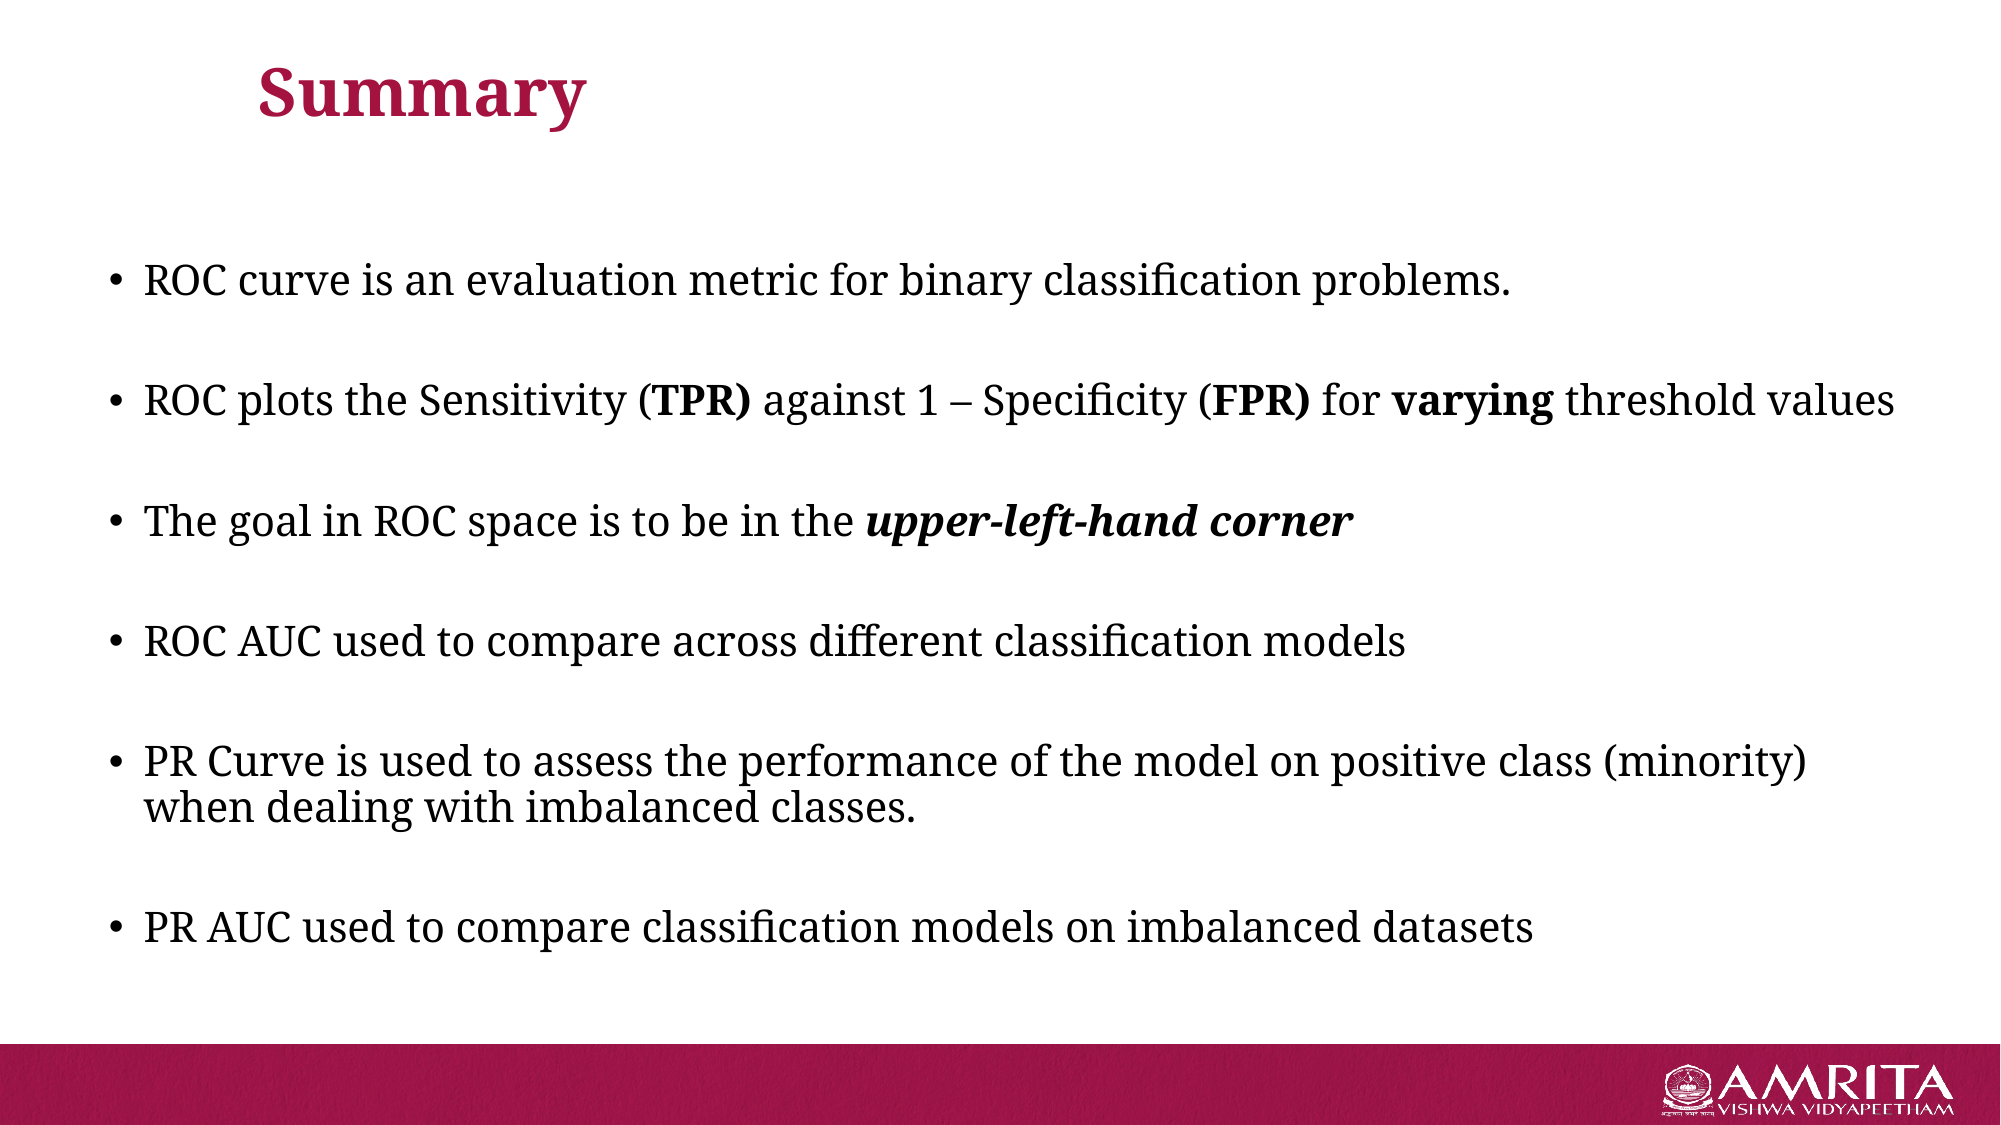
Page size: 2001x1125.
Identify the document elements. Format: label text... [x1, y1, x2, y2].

title Summary [93, 57, 1933, 134]
list ROC curve is an evaluation metric for binary classification problems. ROC plots the Sensitivity (TPR) against 1 – Specificity (FPR) for varying threshold values The goal in ROC space is to be in the upper-left-hand corner ROC AUC used to compare across different classification models PR Curve is used to assess the performance of the model on positive class (minority) when dealing with imbalanced classes. PR AUC used to compare classification models on imbalanced datasets [93, 186, 1933, 992]
picture [0, 1044, 2001, 1125]
